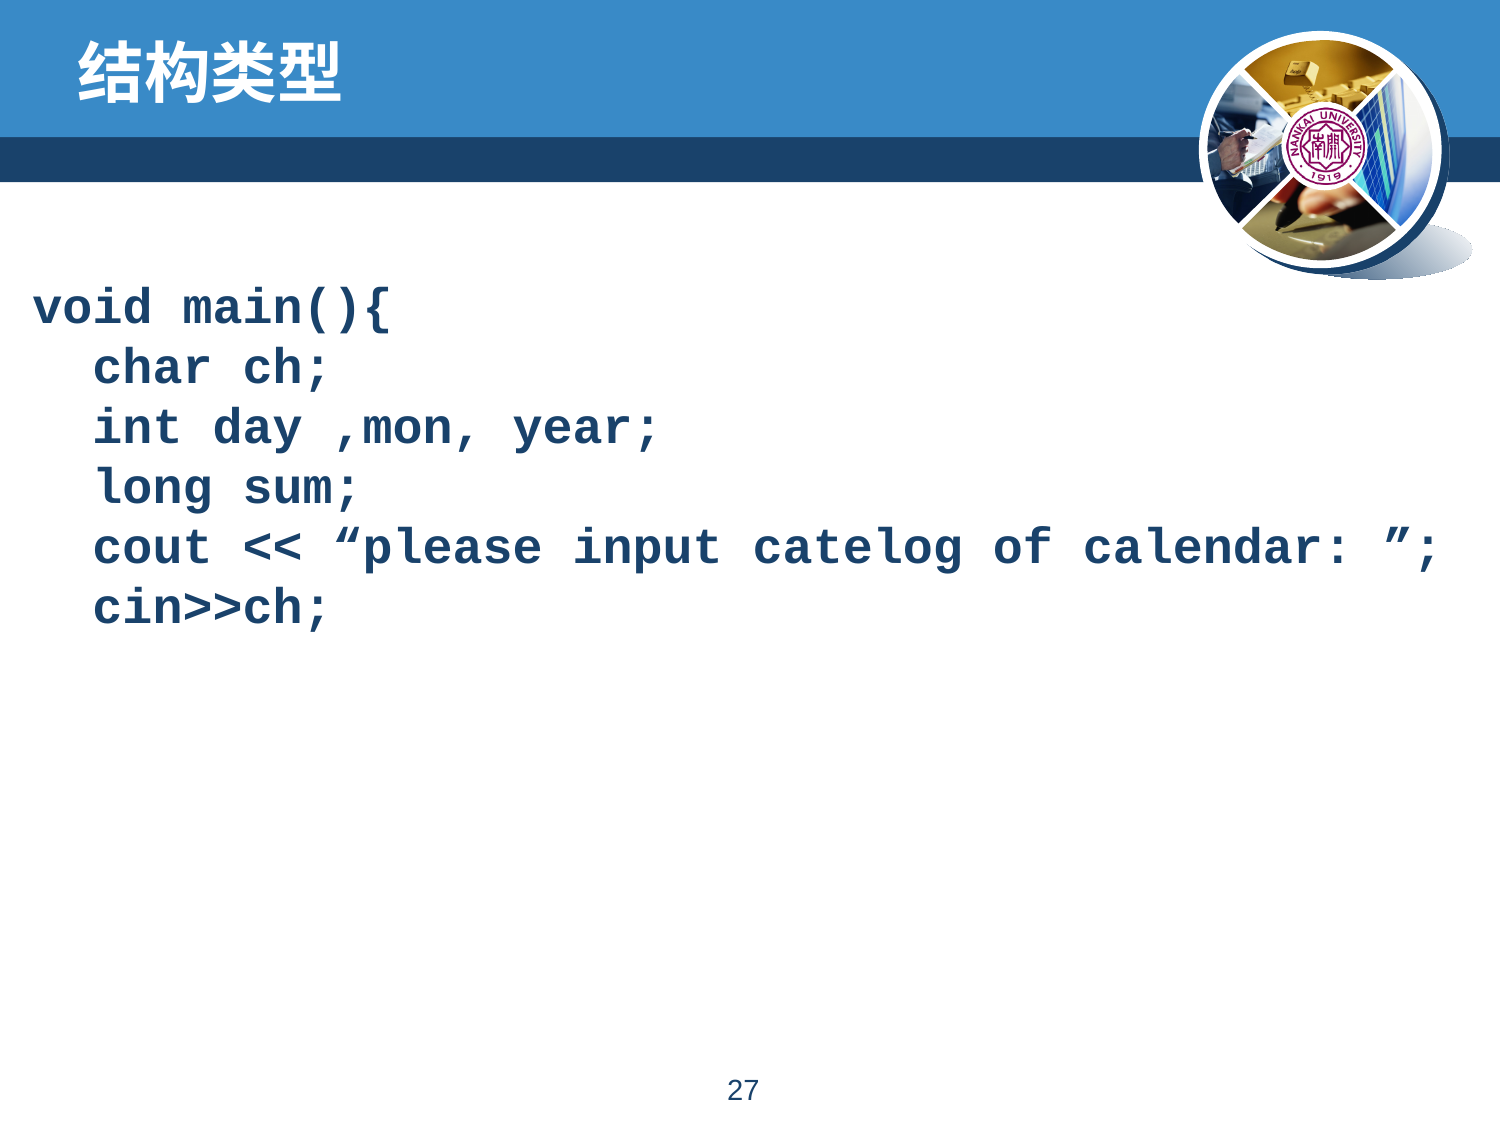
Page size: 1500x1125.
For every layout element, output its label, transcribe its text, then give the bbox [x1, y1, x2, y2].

text_box void main(){ char ch; int day ,mon, year; long sum; cout << “please input catelog of calendar: ”; cin>>ch; [17, 266, 1477, 642]
slide_number 26 [607, 1063, 879, 1112]
picture [1207, 40, 1433, 261]
title 结构类型 [62, 24, 1275, 118]
